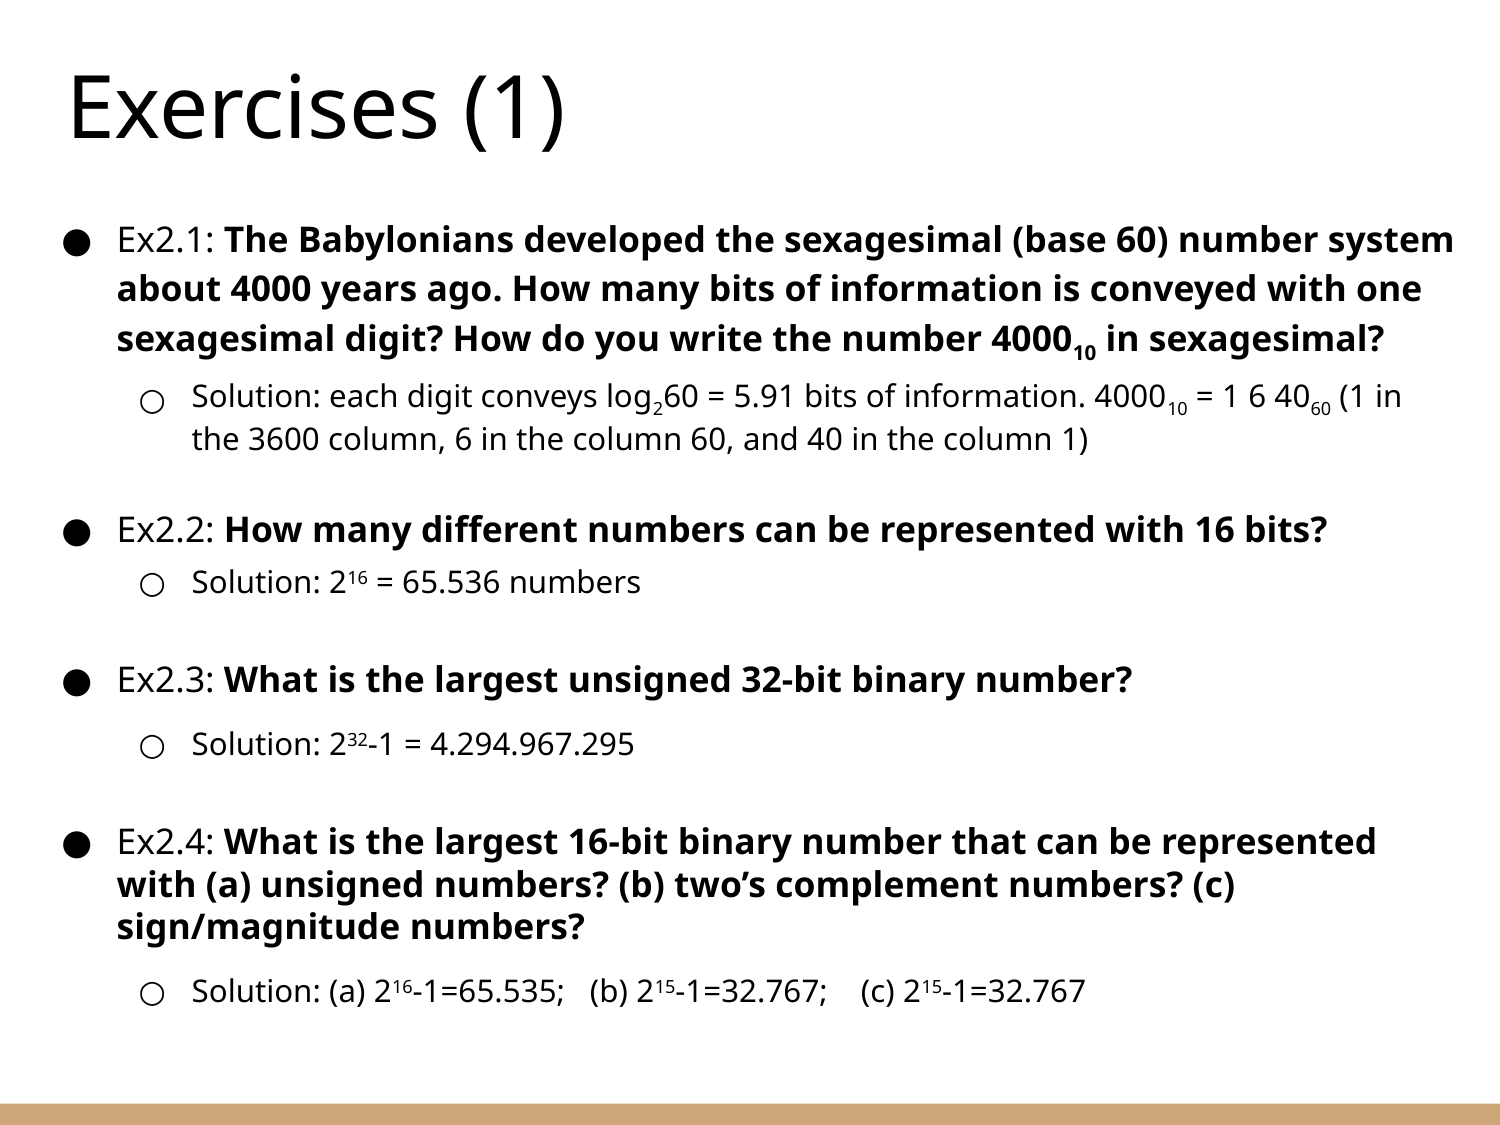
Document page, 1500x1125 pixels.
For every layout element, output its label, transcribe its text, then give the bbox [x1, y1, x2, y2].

title Exercises (1) [51, 69, 1449, 172]
list Ex2.1: The Babylonians developed the sexagesimal (base 60) number system about 4000 years ago. How many bits of information is conveyed with one sexagesimal digit? How do you write the number 400010 in sexagesimal? Solution: each digit conveys log260 = 5.91 bits of information. 400010 = 1 6 4060 (1 in the 3600 column, 6 in the column 60, and 40 in the column 1) Ex2.2: How many different numbers can be represented with 16 bits? Solution: 216 = 65.536 numbers Ex2.3: What is the largest unsigned 32-bit binary number? Solution: 232-1 = 4.294.967.295 Ex2.4: What is the largest 16-bit binary number that can be represented with (a) unsigned numbers? (b) two’s complement numbers? (c) sign/magnitude numbers? Solution: (a) 216-1=65.535; (b) 215-1=32.767; (c) 215-1=32.767 [26, 195, 1474, 1080]
